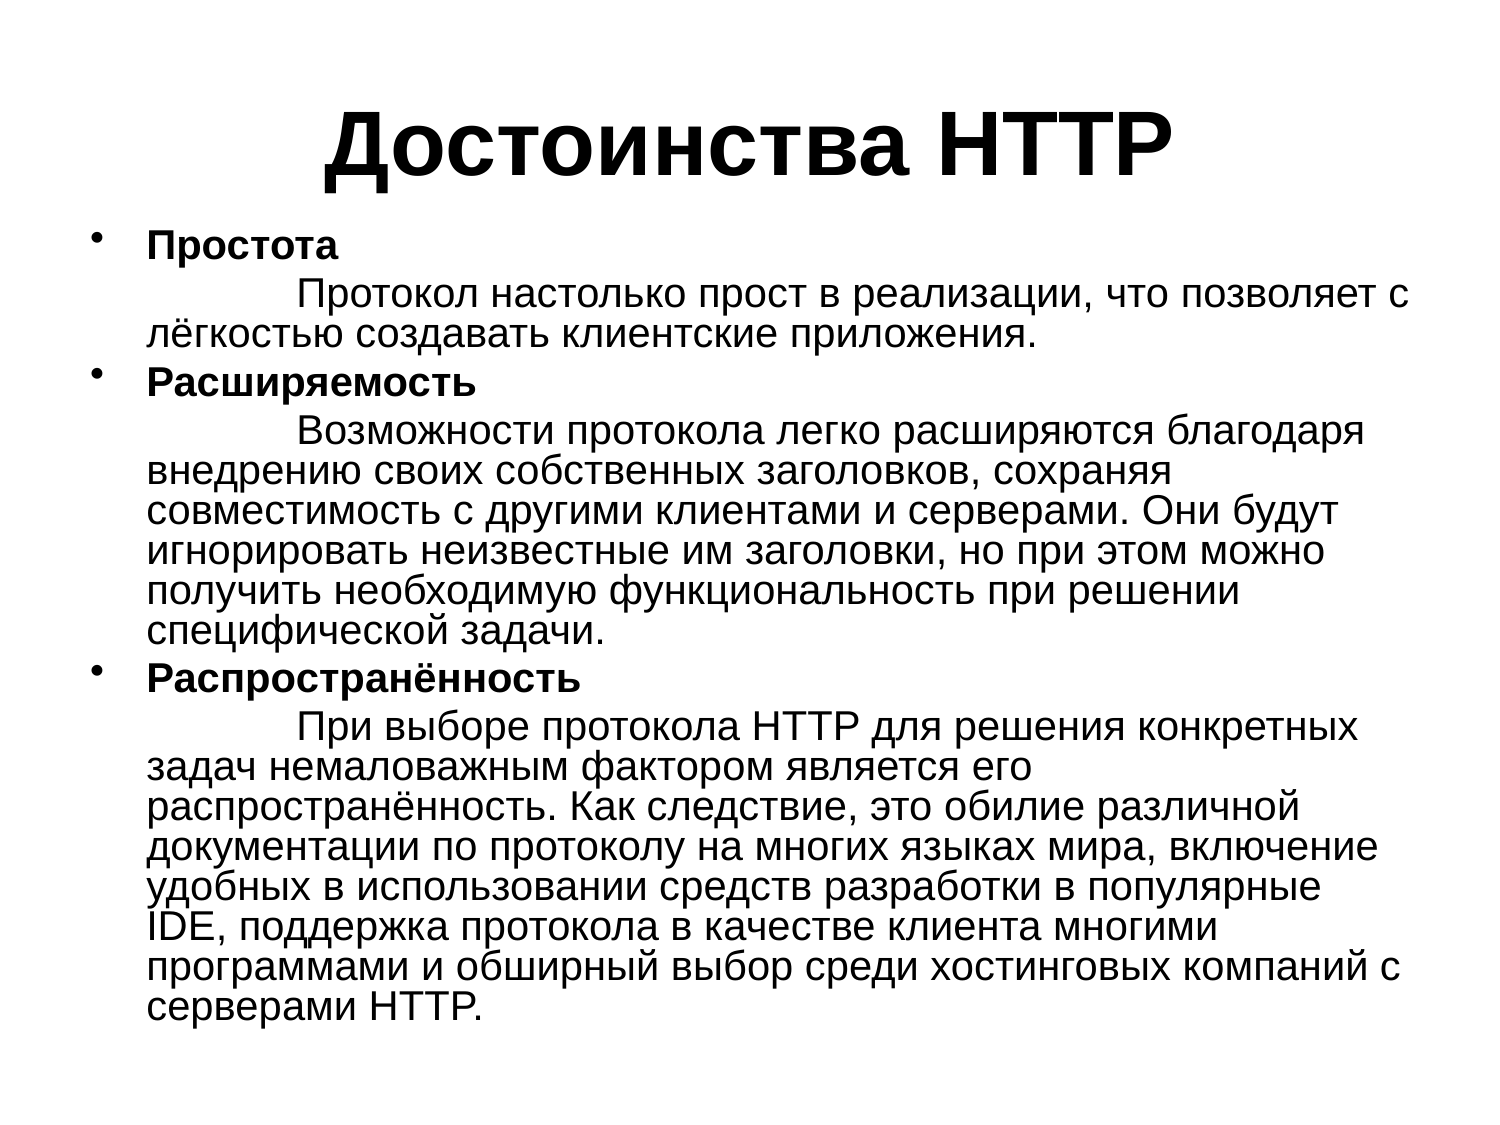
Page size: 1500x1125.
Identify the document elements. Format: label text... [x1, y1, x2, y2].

list Простота Протокол настолько прост в реализации, что позволяет с лёгкостью создавать клиентские приложения. Расширяемость Возможности протокола легко расширяются благодаря внедрению своих собственных заголовков, сохраняя совместимость с другими клиентами и серверами. Они будут игнорировать неизвестные им заголовки, но при этом можно получить необходимую функциональность при решении специфической задачи. Распространённость При выборе протокола HTTP для решения конкретных задач немаловажным фактором является его распространённость. Как следствие, это обилие различной документации по протоколу на многих языках мира, включение удобных в использовании средств разработки в популярные IDE, поддержка протокола в качестве клиента многими программами и обширный выбор среди хостинговых компаний с серверами HTTP. [74, 219, 1426, 1048]
title Достоинства HTTP [74, 44, 1426, 219]
